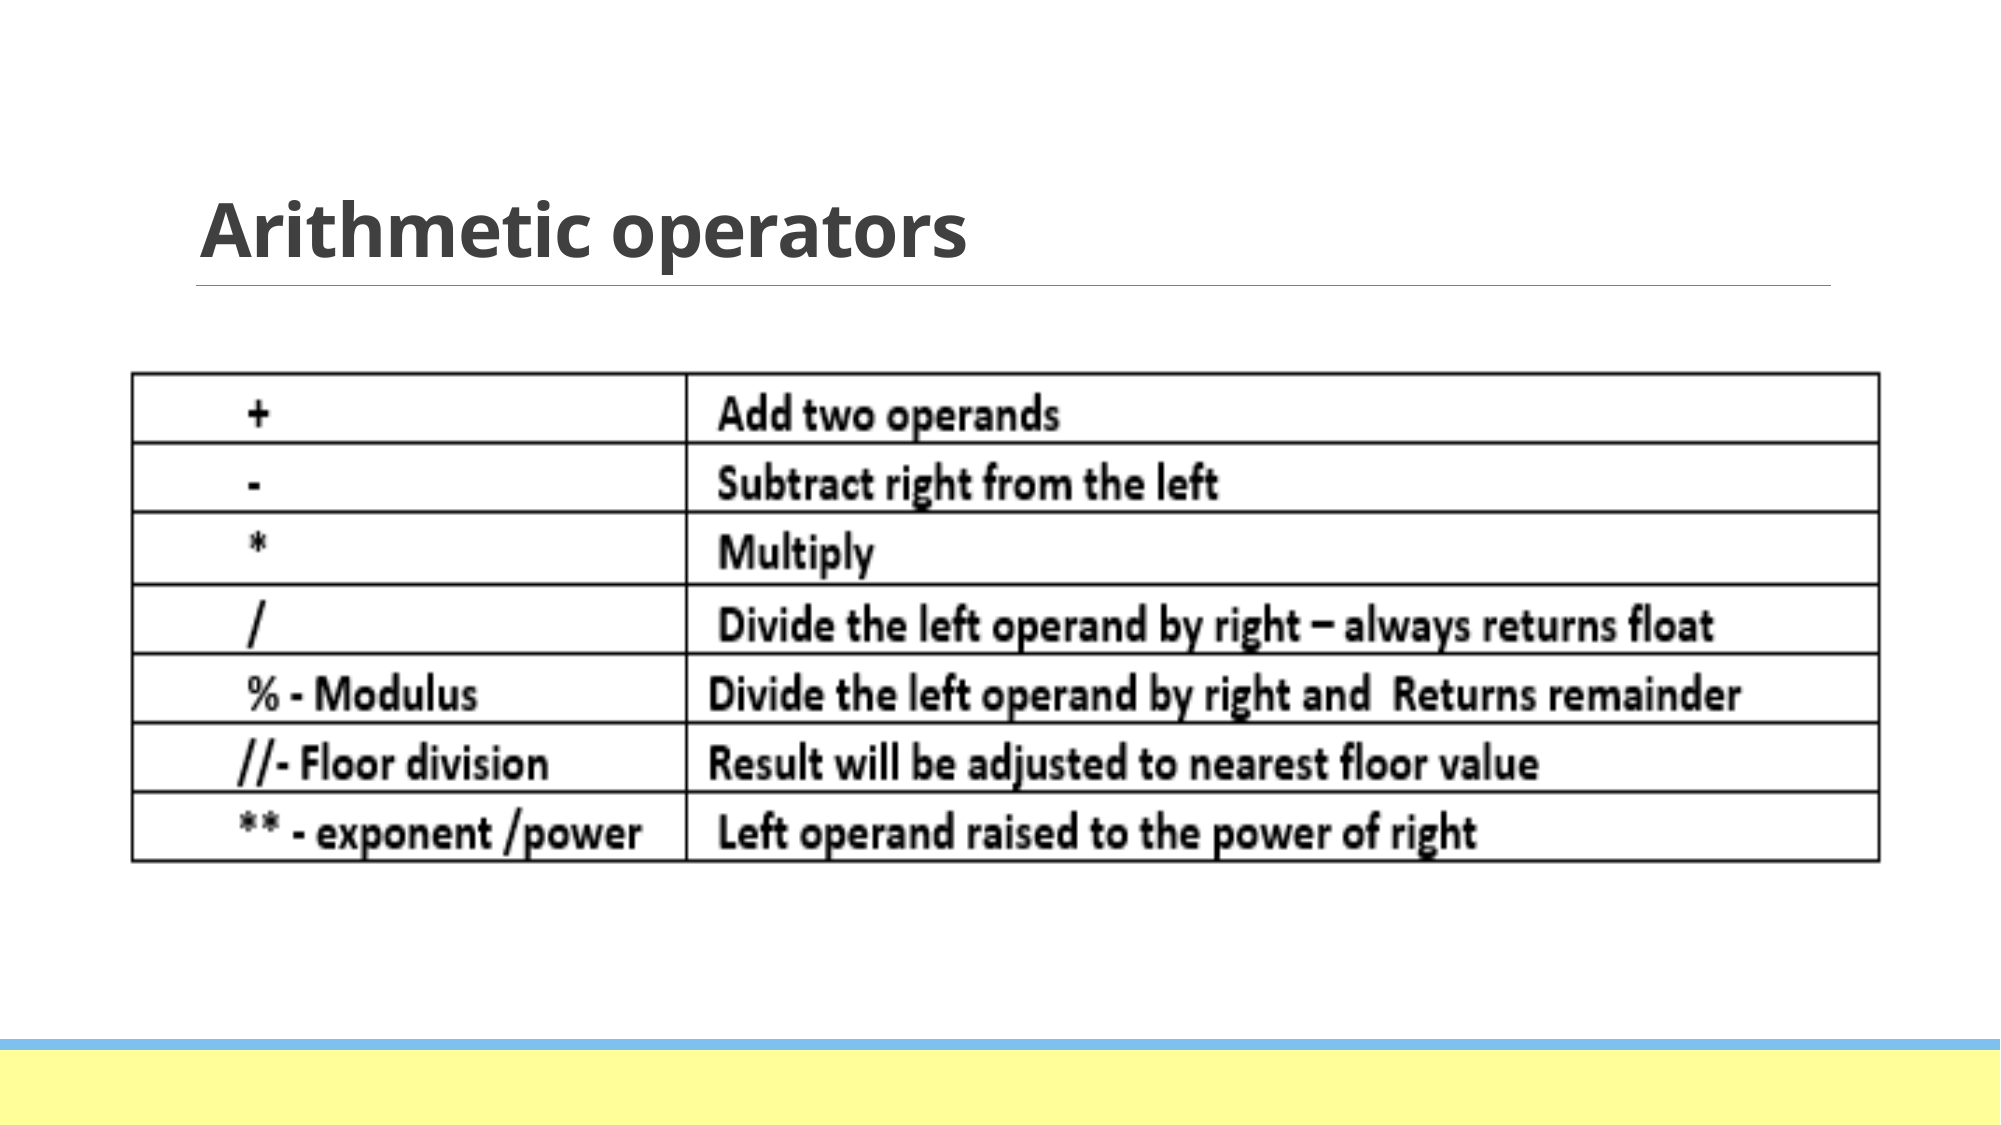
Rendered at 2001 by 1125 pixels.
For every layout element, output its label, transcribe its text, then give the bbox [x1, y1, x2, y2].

title Arithmetic operators [185, 162, 1836, 353]
picture [114, 355, 1930, 896]
